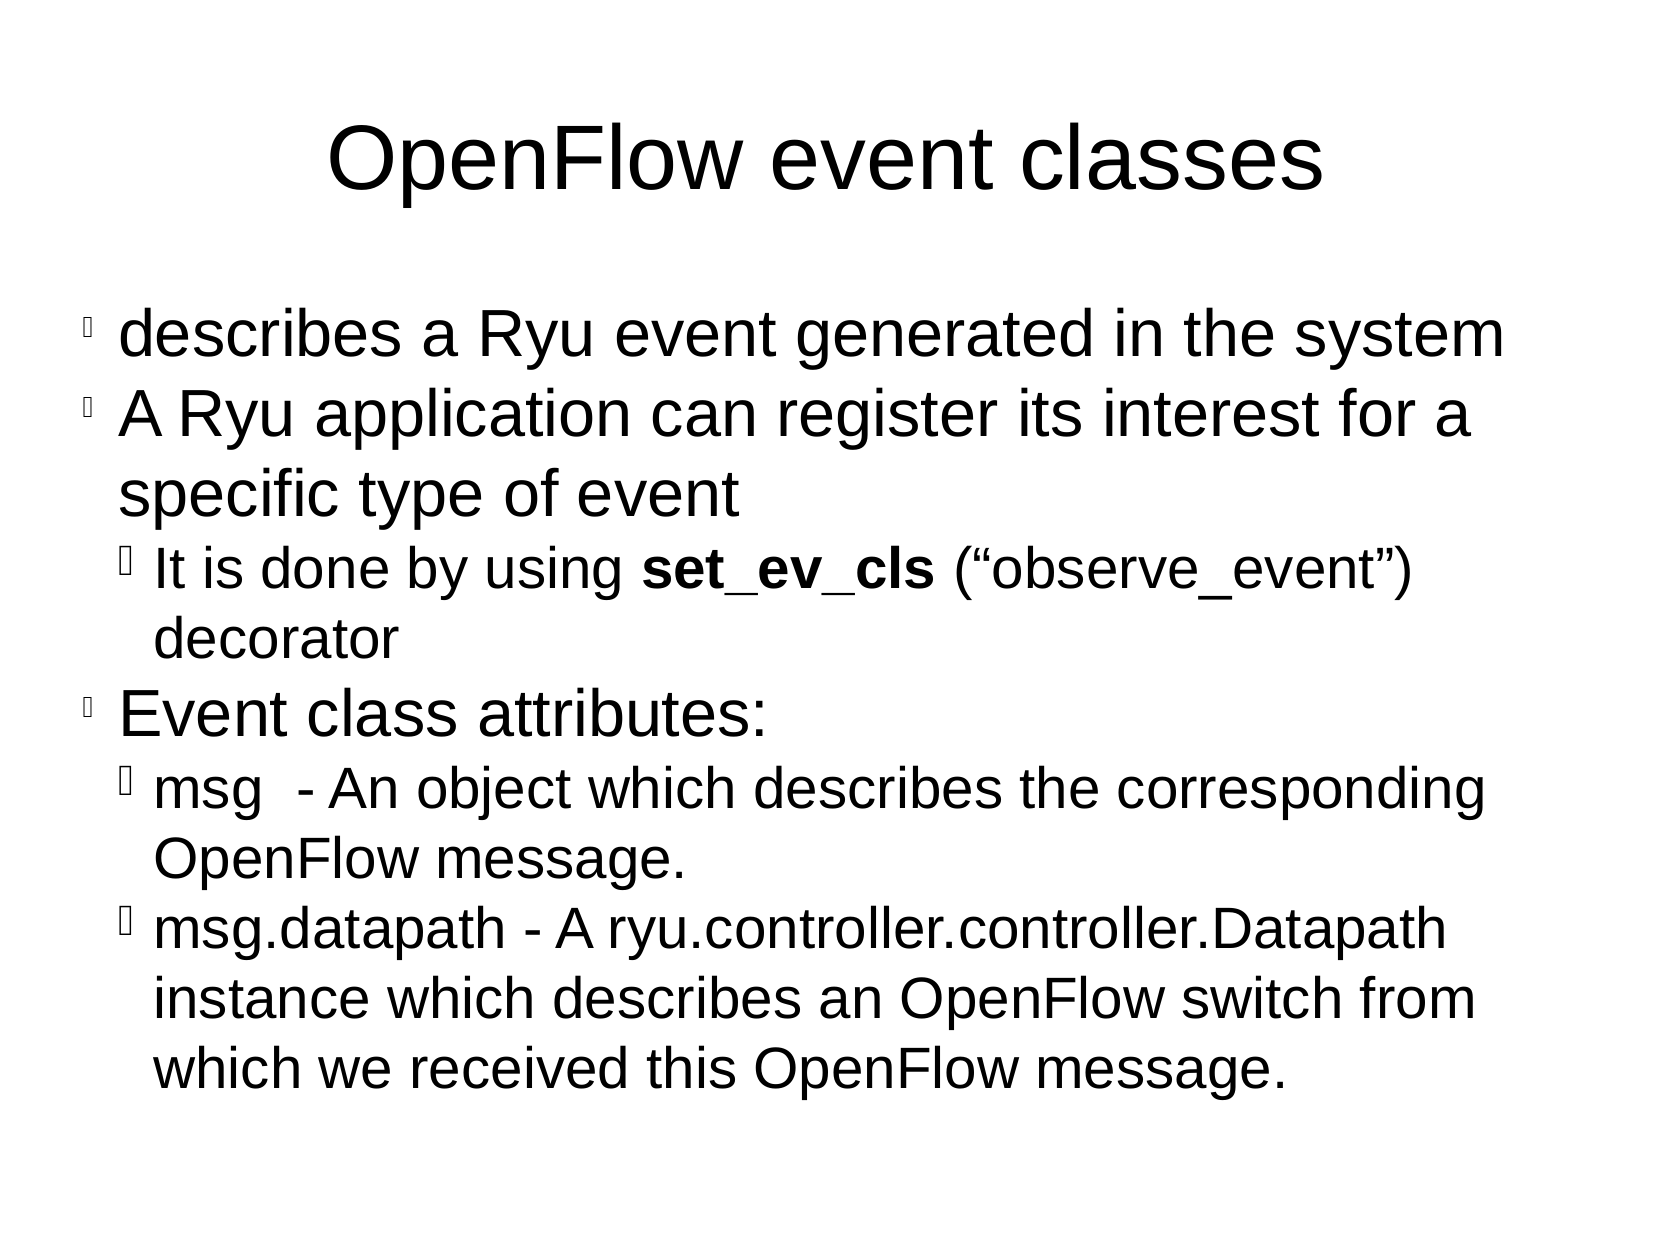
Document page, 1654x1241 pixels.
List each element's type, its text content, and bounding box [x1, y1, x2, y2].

text_box describes a Ryu event generated in the system A Ryu application can register its interest for a specific type of event It is done by using set_ev_cls (“observe_event”) decorator Event class attributes: msg - An object which describes the corresponding OpenFlow message. msg.datapath - A ryu.controller.controller.Datapath instance which describes an OpenFlow switch from which we received this OpenFlow message. [82, 290, 1571, 1010]
text_box OpenFlow event classes [82, 49, 1571, 257]
